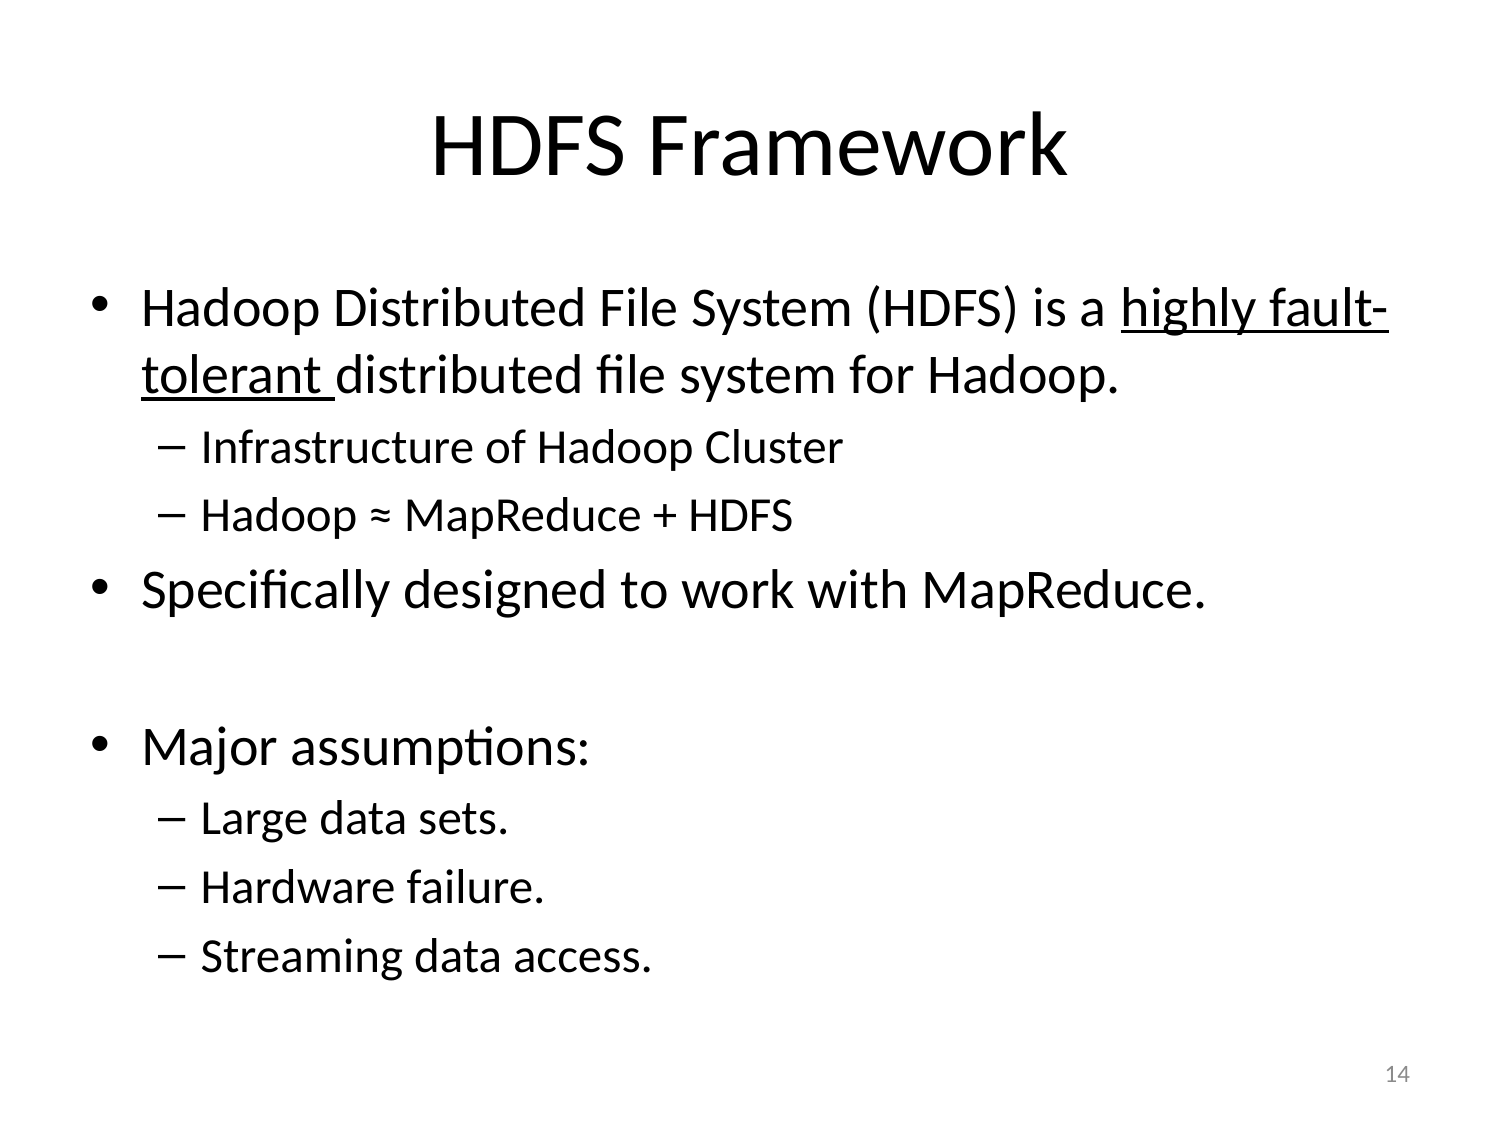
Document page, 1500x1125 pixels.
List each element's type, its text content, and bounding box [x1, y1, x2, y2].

slide_number 14 [1074, 1042, 1425, 1103]
title HDFS Framework [75, 45, 1425, 233]
list Hadoop Distributed File System (HDFS) is a highly fault-tolerant distributed file system for Hadoop. Infrastructure of Hadoop Cluster Hadoop ≈ MapReduce + HDFS Specifically designed to work with MapReduce. Major assumptions: Large data sets. Hardware failure. Streaming data access. [75, 262, 1425, 1005]
